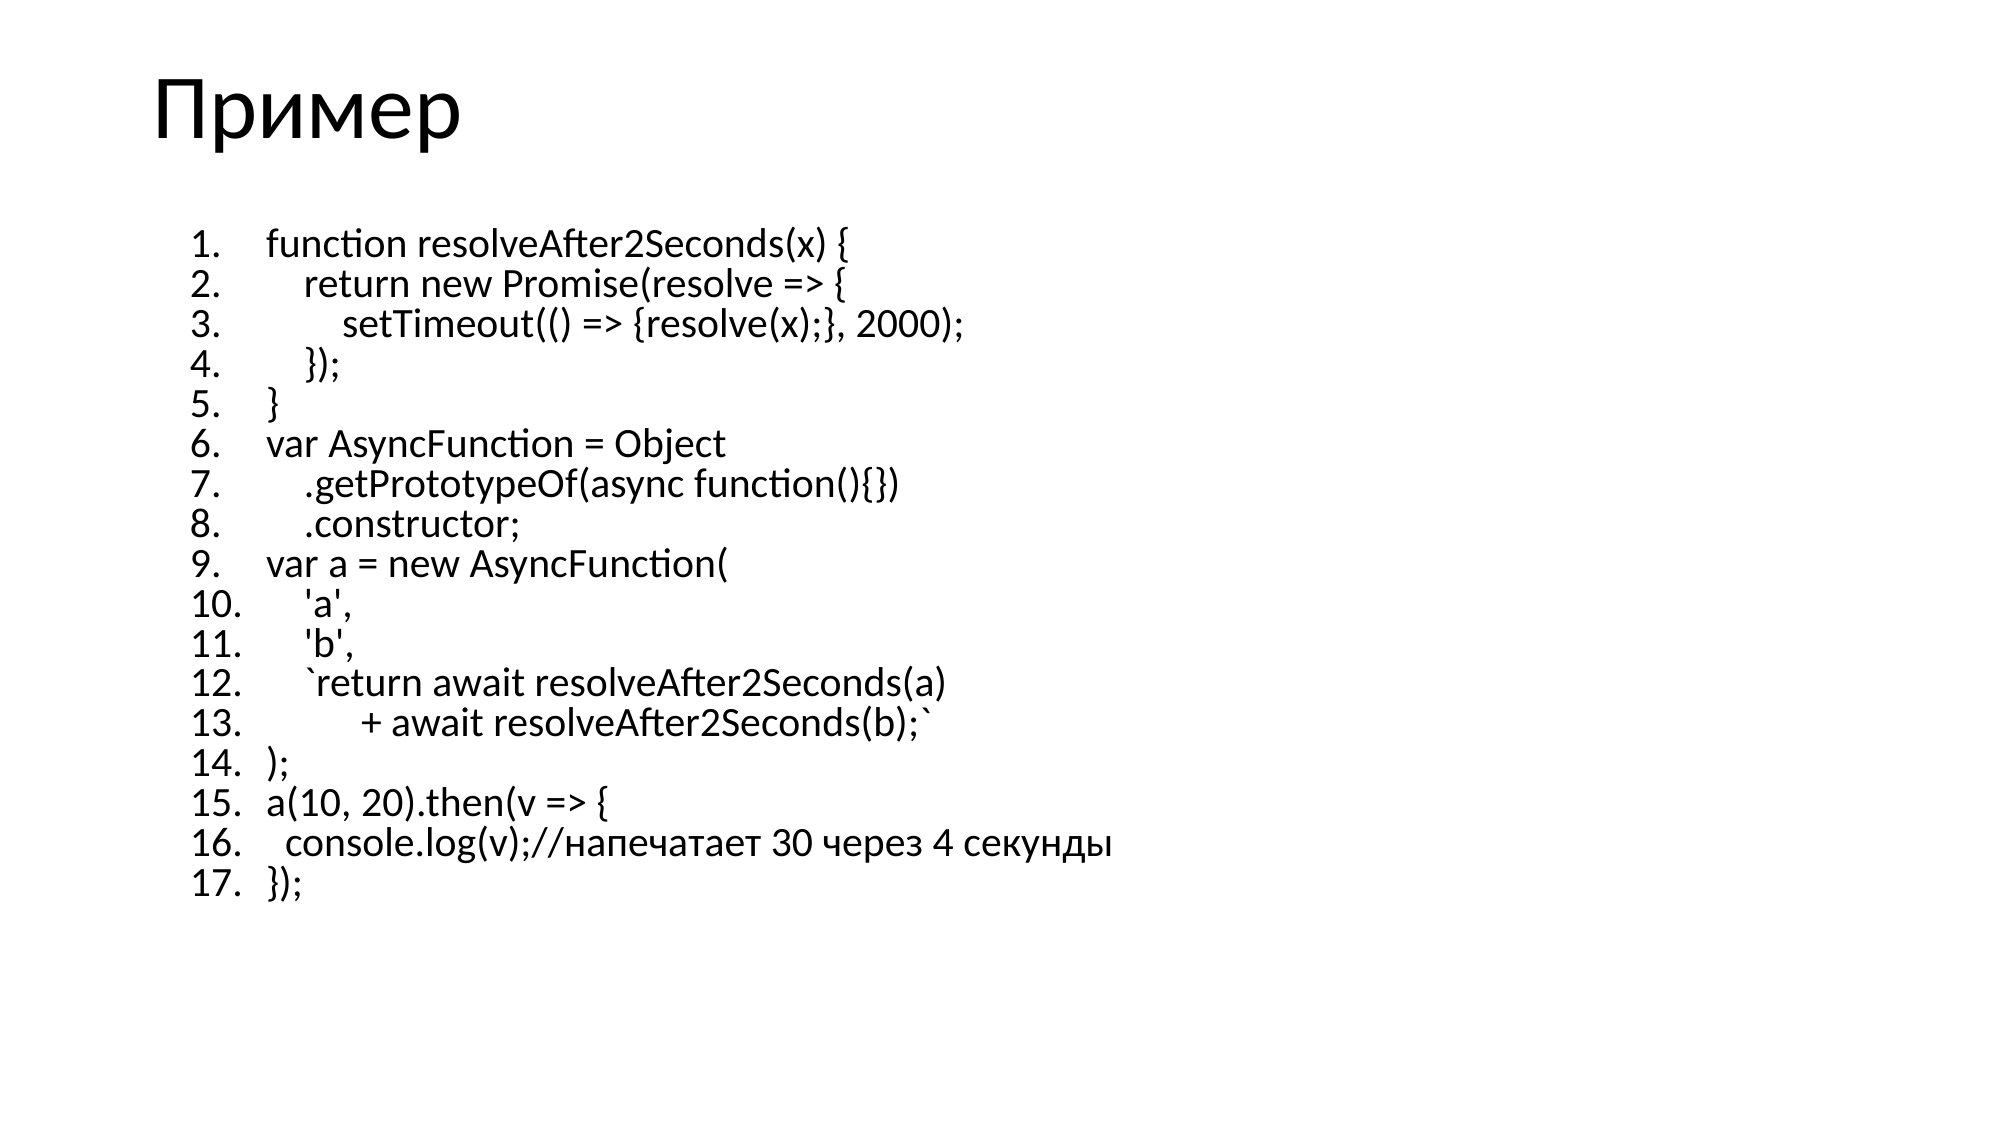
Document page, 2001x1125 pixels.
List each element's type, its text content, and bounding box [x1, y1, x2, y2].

title Пример [137, 0, 1863, 217]
list function resolveAfter2Seconds(x) { return new Promise(resolve => { setTimeout(() => {resolve(x);}, 2000); }); } var AsyncFunction = Object .getPrototypeOf(async function(){}) .constructor; var a = new AsyncFunction( 'a', 'b', `return await resolveAfter2Seconds(a) + await resolveAfter2Seconds(b);` ); a(10, 20).then(v => { console.log(v);//напечатает 30 через 4 секунды }); [137, 217, 1863, 1087]
